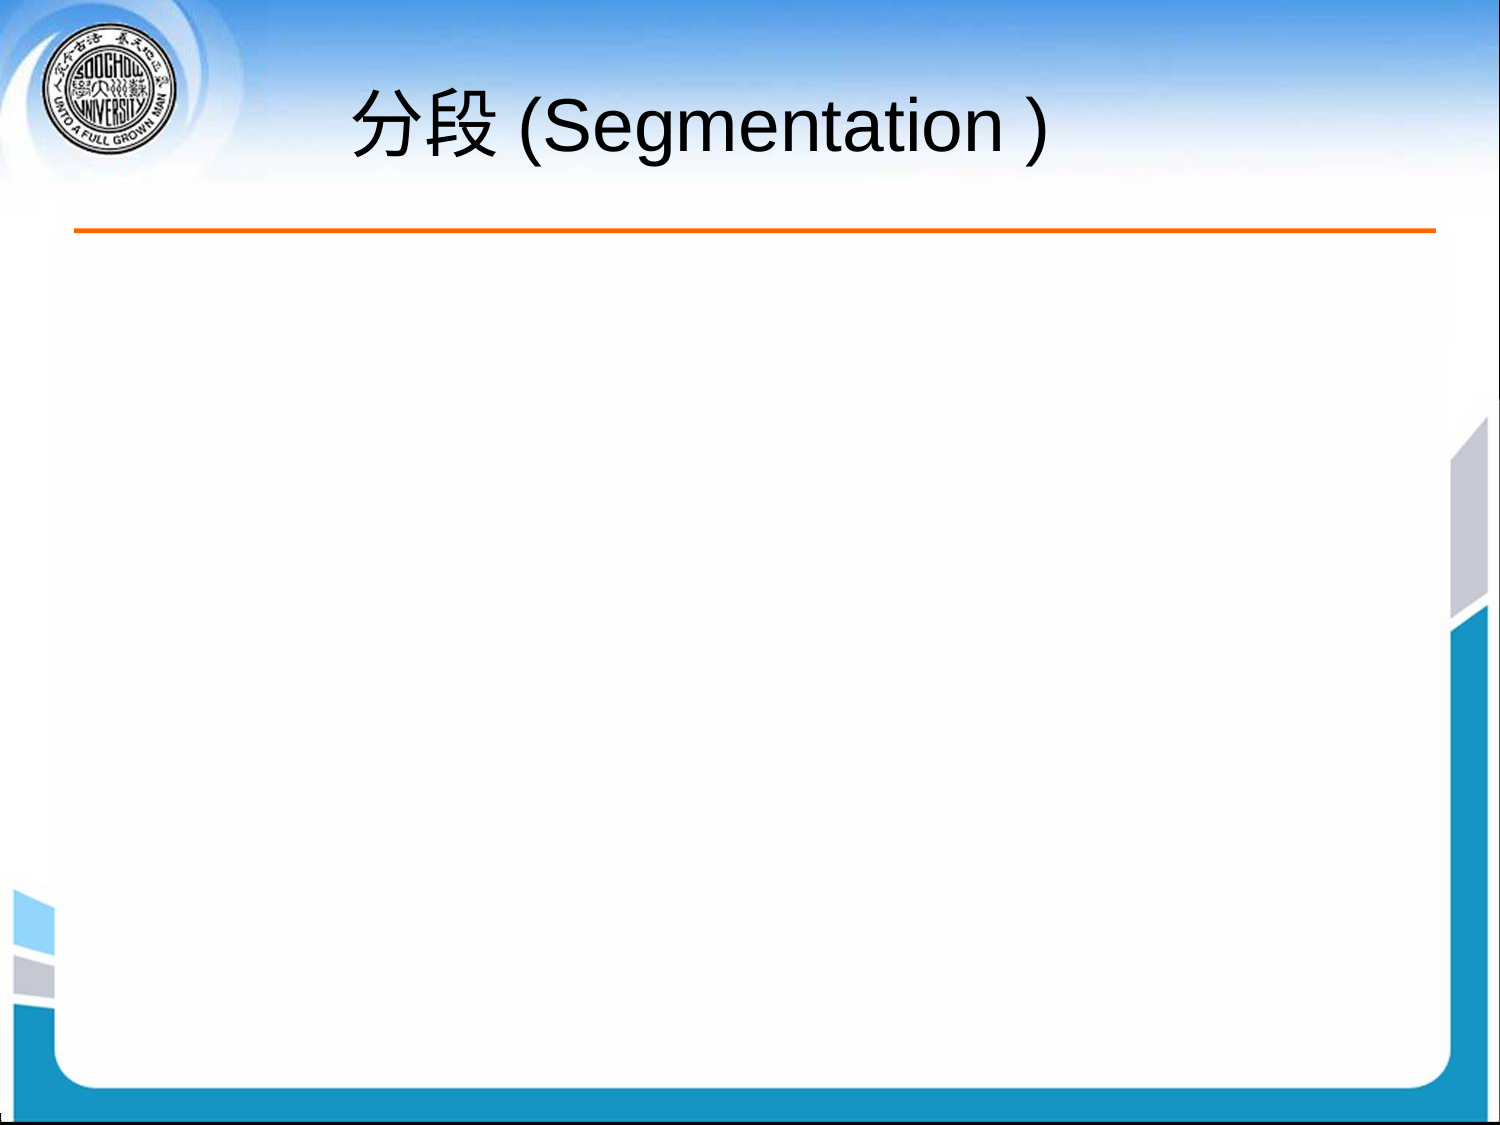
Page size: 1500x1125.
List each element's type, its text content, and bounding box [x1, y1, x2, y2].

title 分段(Segmentation ) [334, 68, 1409, 257]
picture [0, 0, 1500, 1125]
